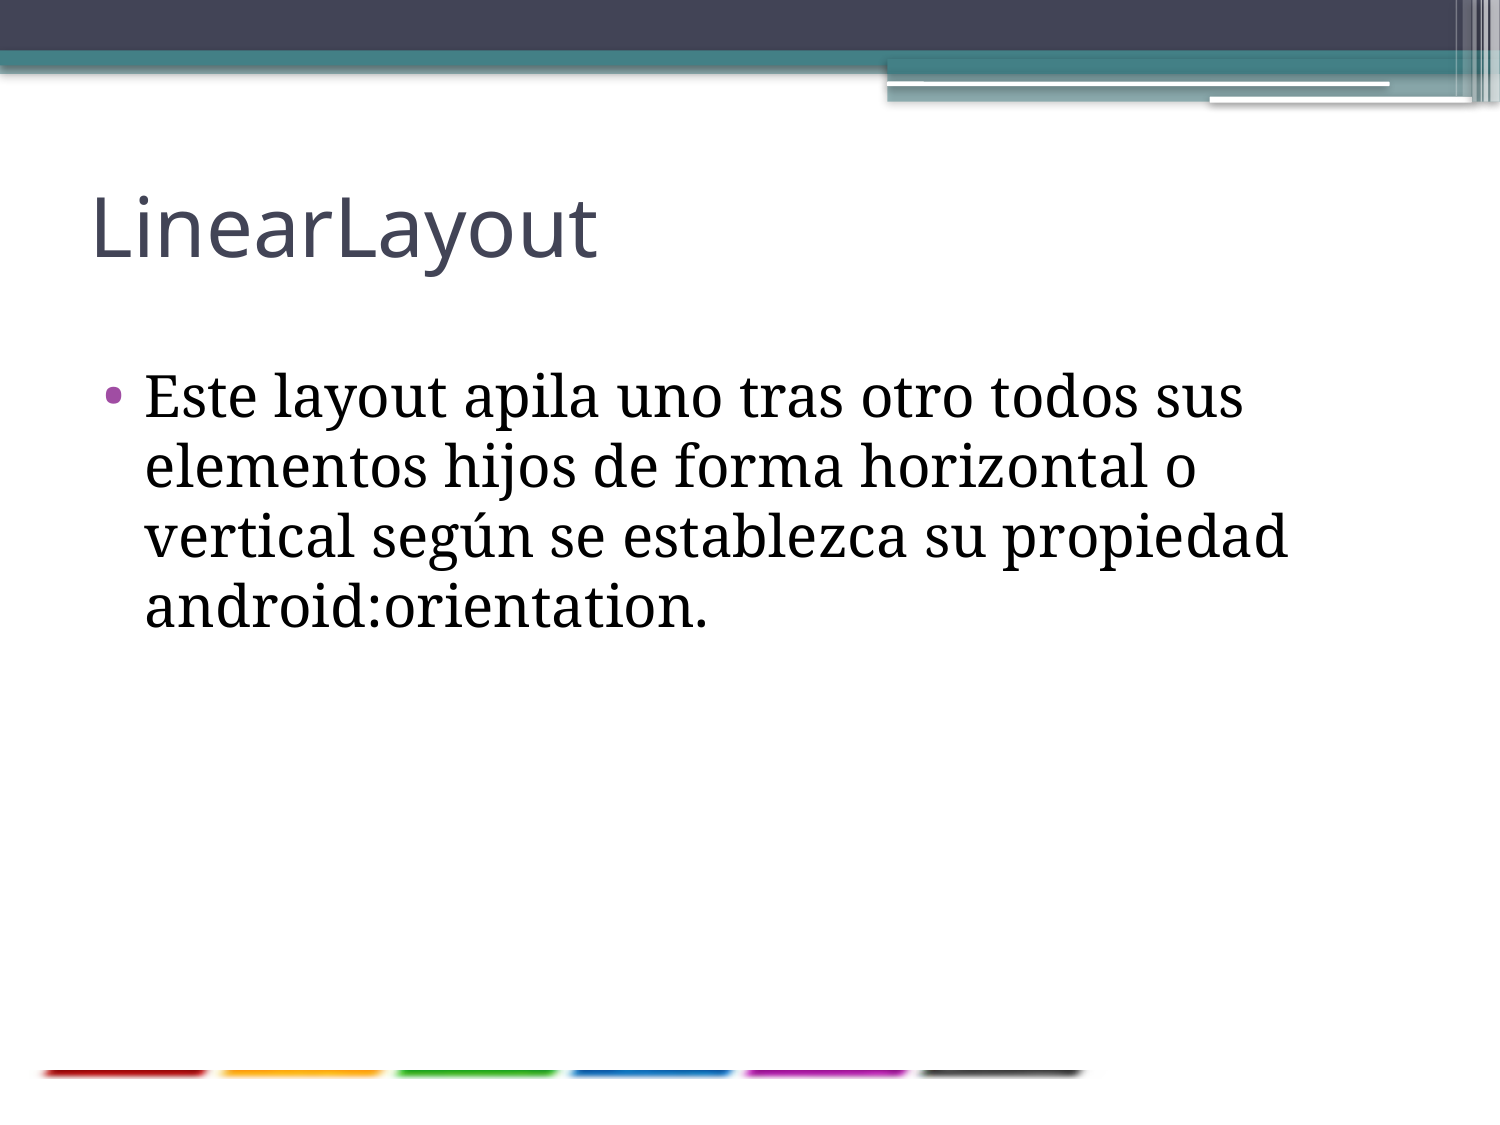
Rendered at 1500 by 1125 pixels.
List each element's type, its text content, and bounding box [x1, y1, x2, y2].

list Este layout apila uno tras otro todos sus elementos hijos de forma horizontal o vertical según se establezca su propiedad android:orientation. [70, 351, 1421, 1061]
picture [29, 1070, 1500, 1079]
title LinearLayout [75, 137, 1425, 313]
